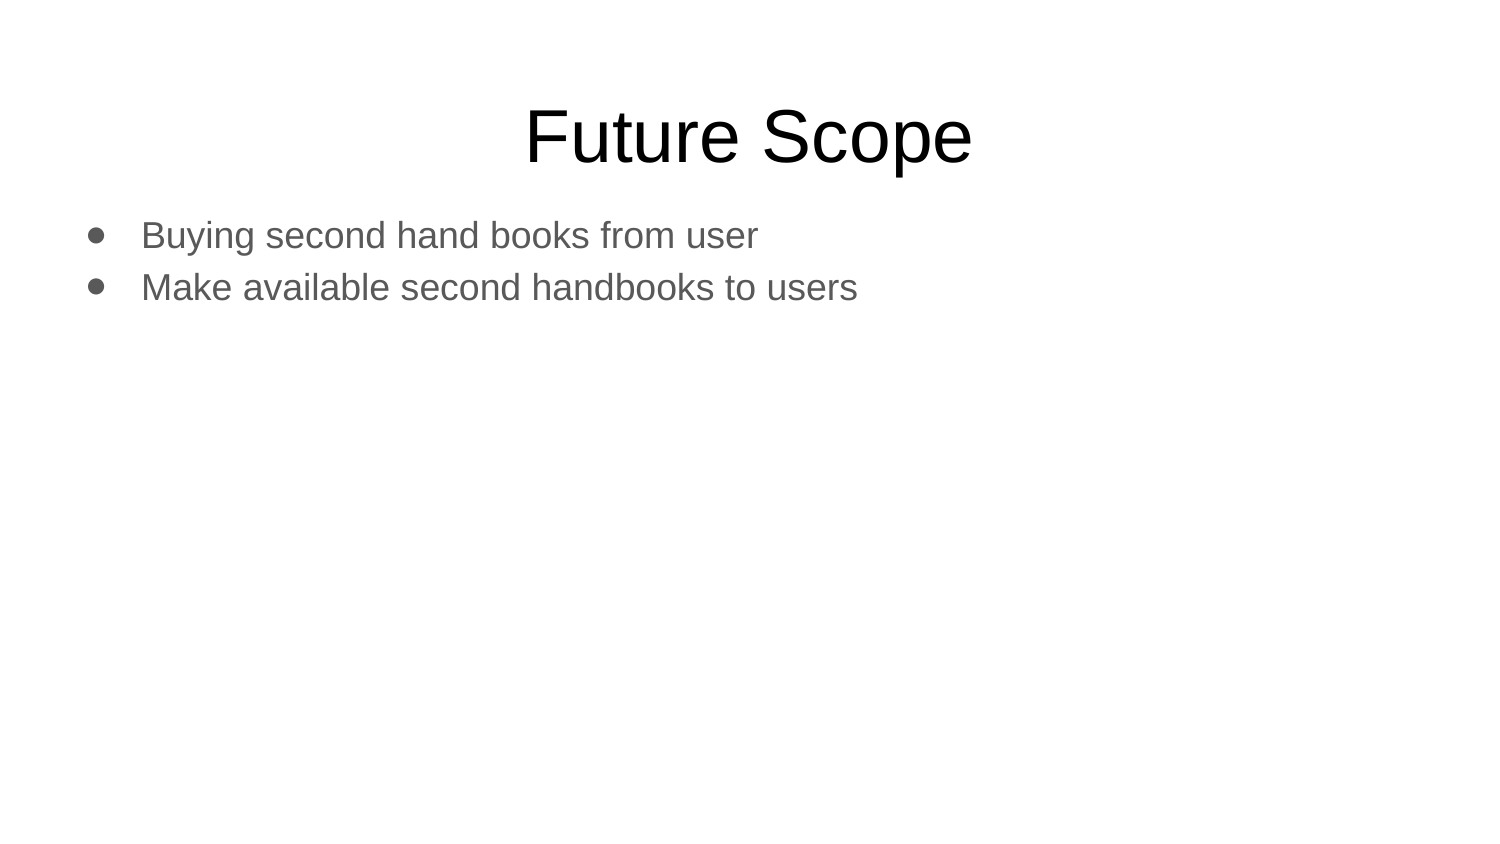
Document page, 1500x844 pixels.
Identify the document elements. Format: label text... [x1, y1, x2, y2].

list Buying second hand books from user Make available second handbooks to users [51, 189, 1449, 750]
title Future Scope [51, 72, 1449, 167]
